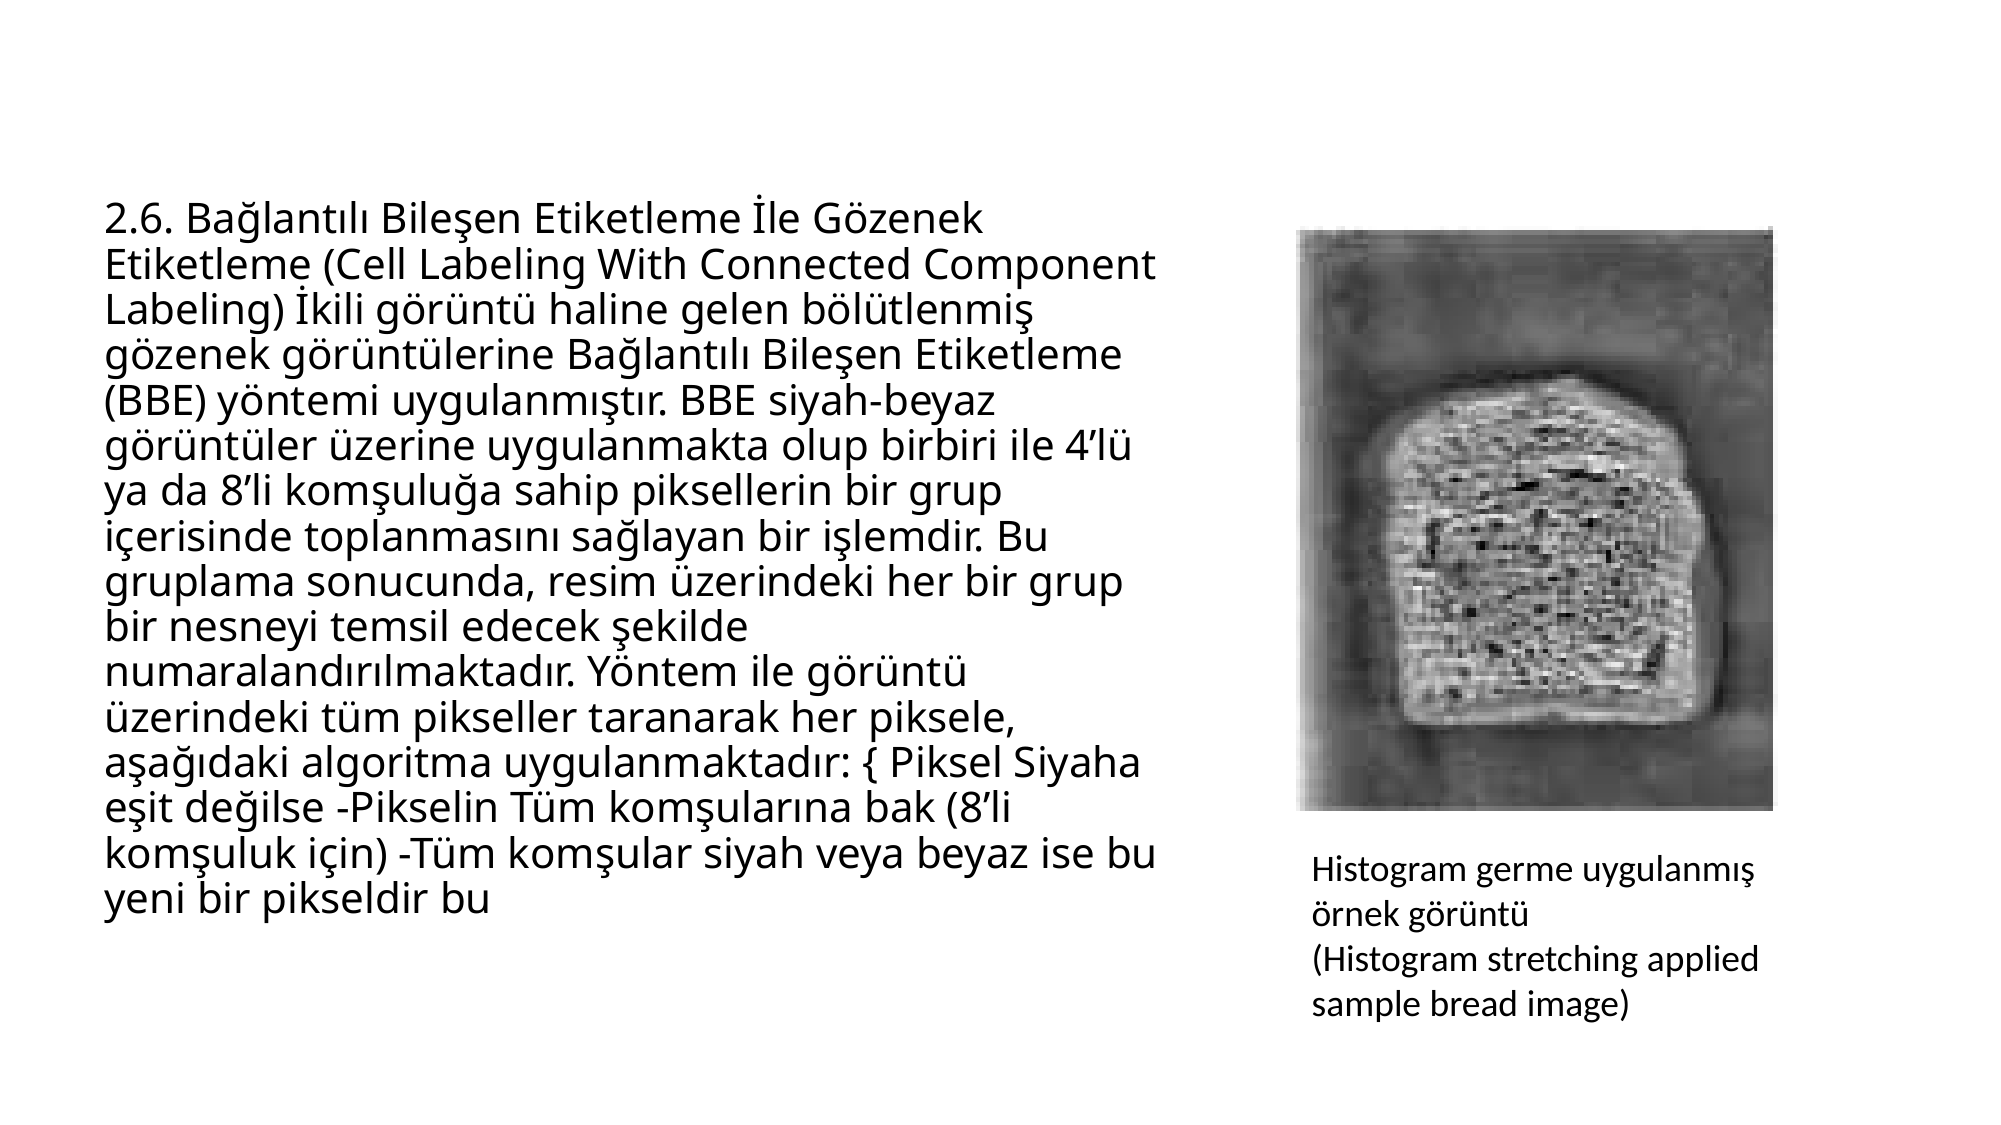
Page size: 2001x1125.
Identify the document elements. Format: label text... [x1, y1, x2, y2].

list 2.6. Bağlantılı Bileşen Etiketleme İle Gözenek Etiketleme (Cell Labeling With Connected Component Labeling) İkili görüntü haline gelen bölütlenmiş gözenek görüntülerine Bağlantılı Bileşen Etiketleme (BBE) yöntemi uygulanmıştır. BBE siyah-beyaz görüntüler üzerine uygulanmakta olup birbiri ile 4’lü ya da 8’li komşuluğa sahip piksellerin bir grup içerisinde toplanmasını sağlayan bir işlemdir. Bu gruplama sonucunda, resim üzerindeki her bir grup bir nesneyi temsil edecek şekilde numaralandırılmaktadır. Yöntem ile görüntü üzerindeki tüm pikseller taranarak her piksele, aşağıdaki algoritma uygulanmaktadır: { Piksel Siyaha eşit değilse -Pikselin Tüm komşularına bak (8’li komşuluk için) -Tüm komşular siyah veya beyaz ise bu yeni bir pikseldir bu [89, 190, 1179, 935]
picture [1296, 226, 1778, 811]
text_box Histogram germe uygulanmış örnek görüntü (Histogram stretching applied sample bread image) [1296, 836, 1801, 1031]
